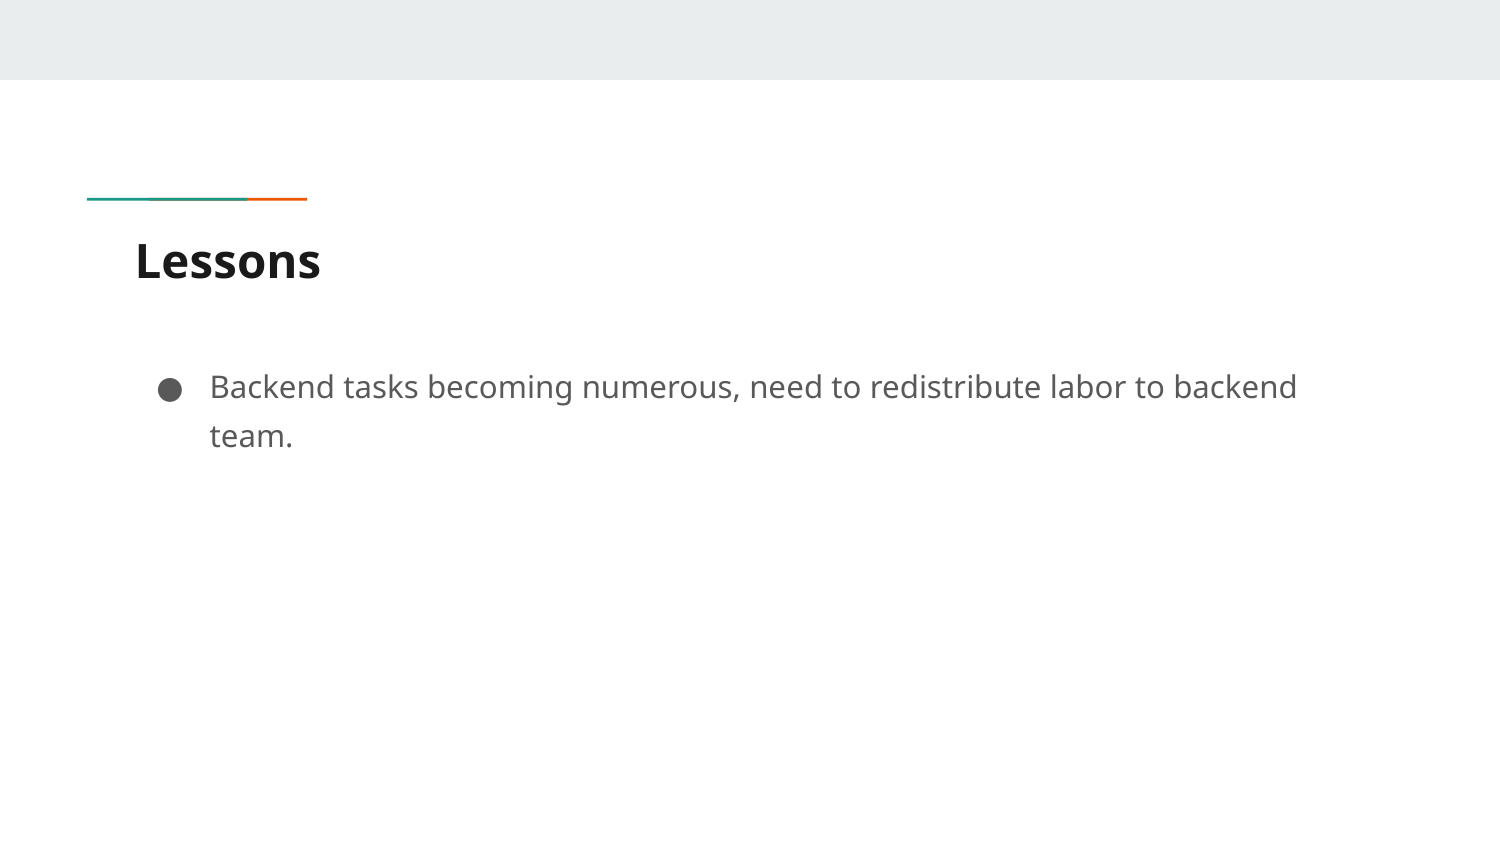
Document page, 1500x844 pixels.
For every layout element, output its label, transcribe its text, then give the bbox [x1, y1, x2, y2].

list Backend tasks becoming numerous, need to redistribute labor to backend team. [119, 341, 1381, 712]
title Lessons [119, 216, 1381, 305]
